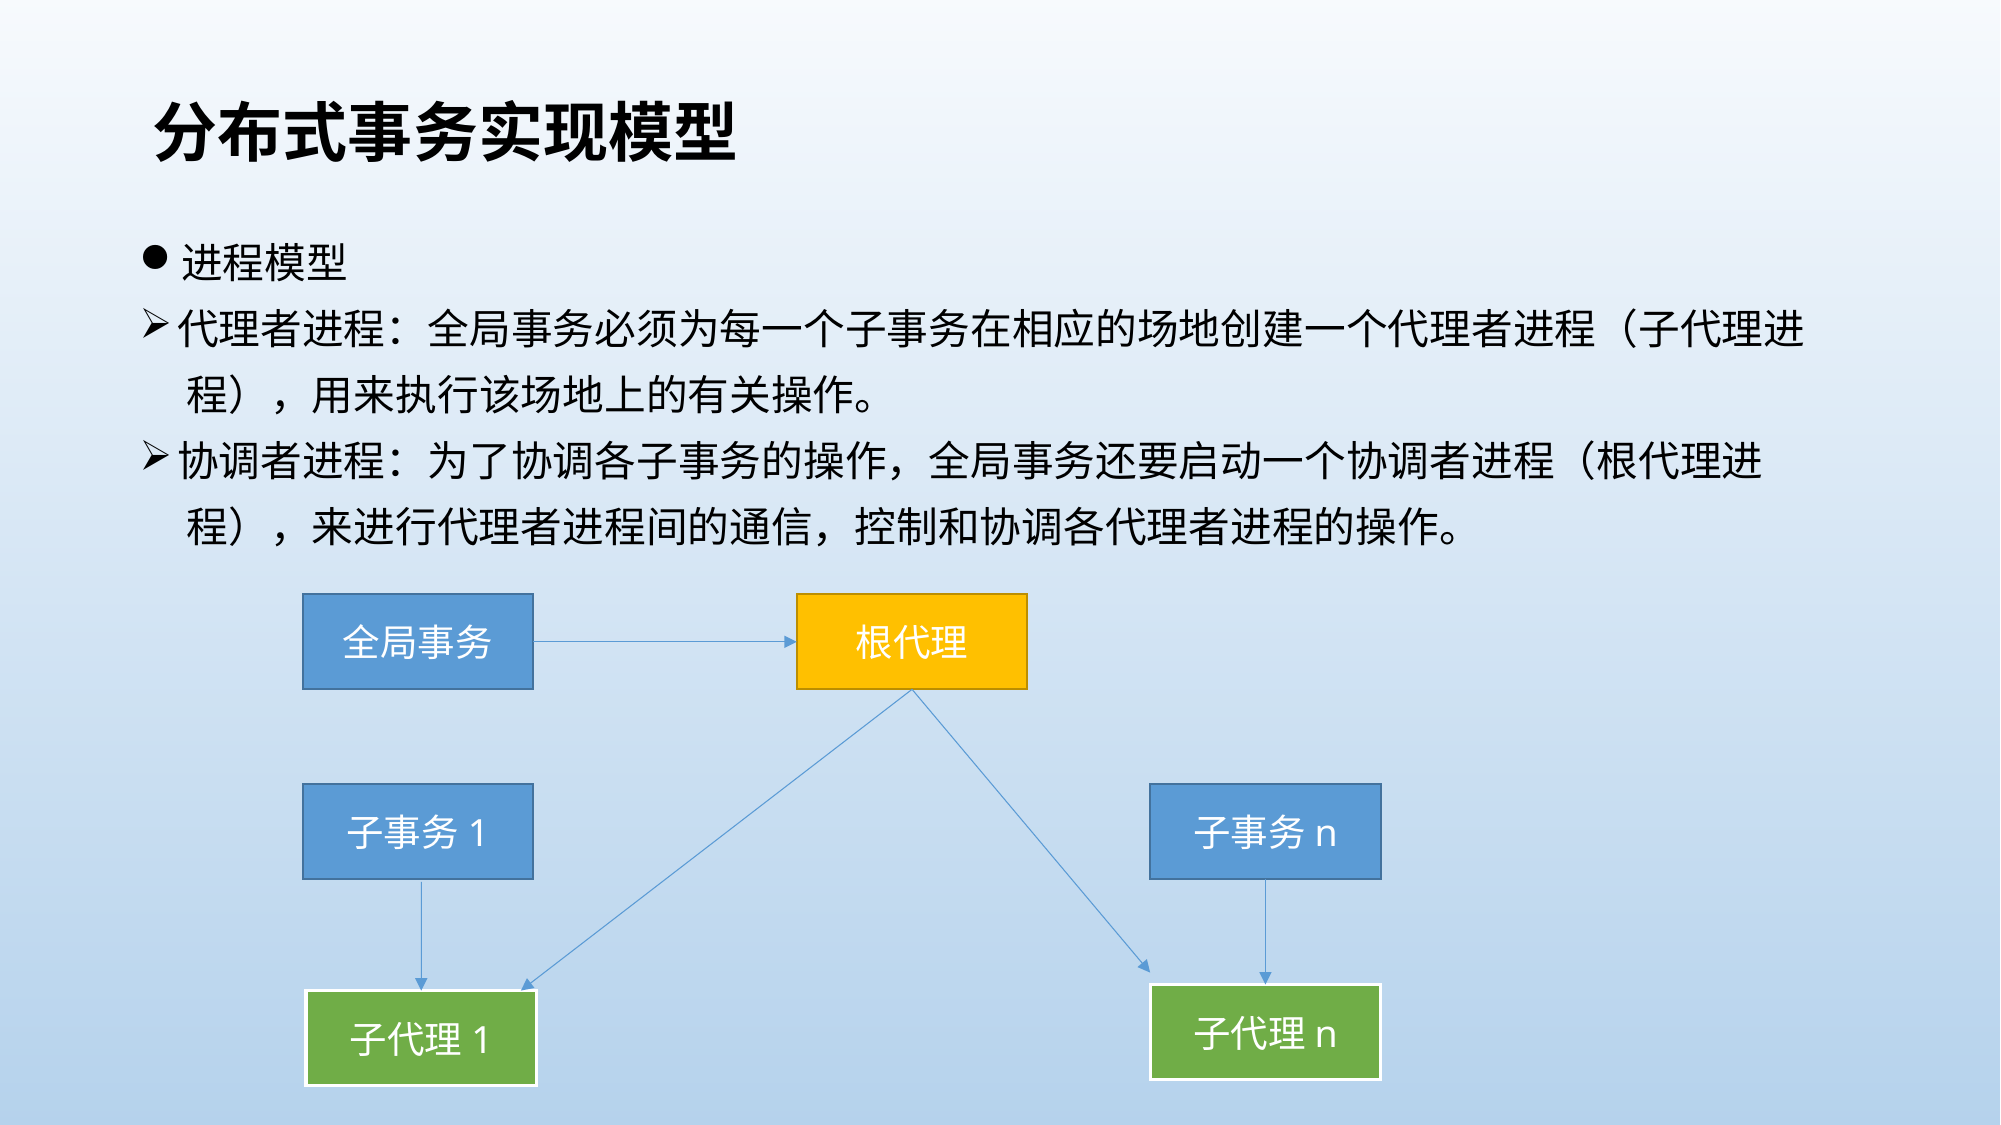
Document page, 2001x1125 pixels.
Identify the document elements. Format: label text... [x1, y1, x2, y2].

text_box 子代理n [1149, 983, 1382, 1081]
text_box 子代理1 [304, 989, 538, 1087]
text_box 子事务1 [302, 783, 520, 880]
title 分布式事务实现模型 [137, 92, 1863, 258]
text_box 子事务n [1151, 783, 1382, 880]
text_box 全局事务 [302, 593, 534, 690]
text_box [520, 689, 913, 991]
list 进程模型 代理者进程：全局事务必须为每一个子事务在相应的场地创建一个代理者进程（子代理进 程），用来执行该场地上的有关操作。 协调者进程：为了协调各子事务的操作，全局事务还要启动一个协调者进程（根代理进 程），来进行代理者进程间的通信，控制和协调各代理者进程的操作。 [124, 234, 1850, 1049]
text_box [912, 689, 1151, 973]
text_box 根代理 [796, 593, 1028, 689]
